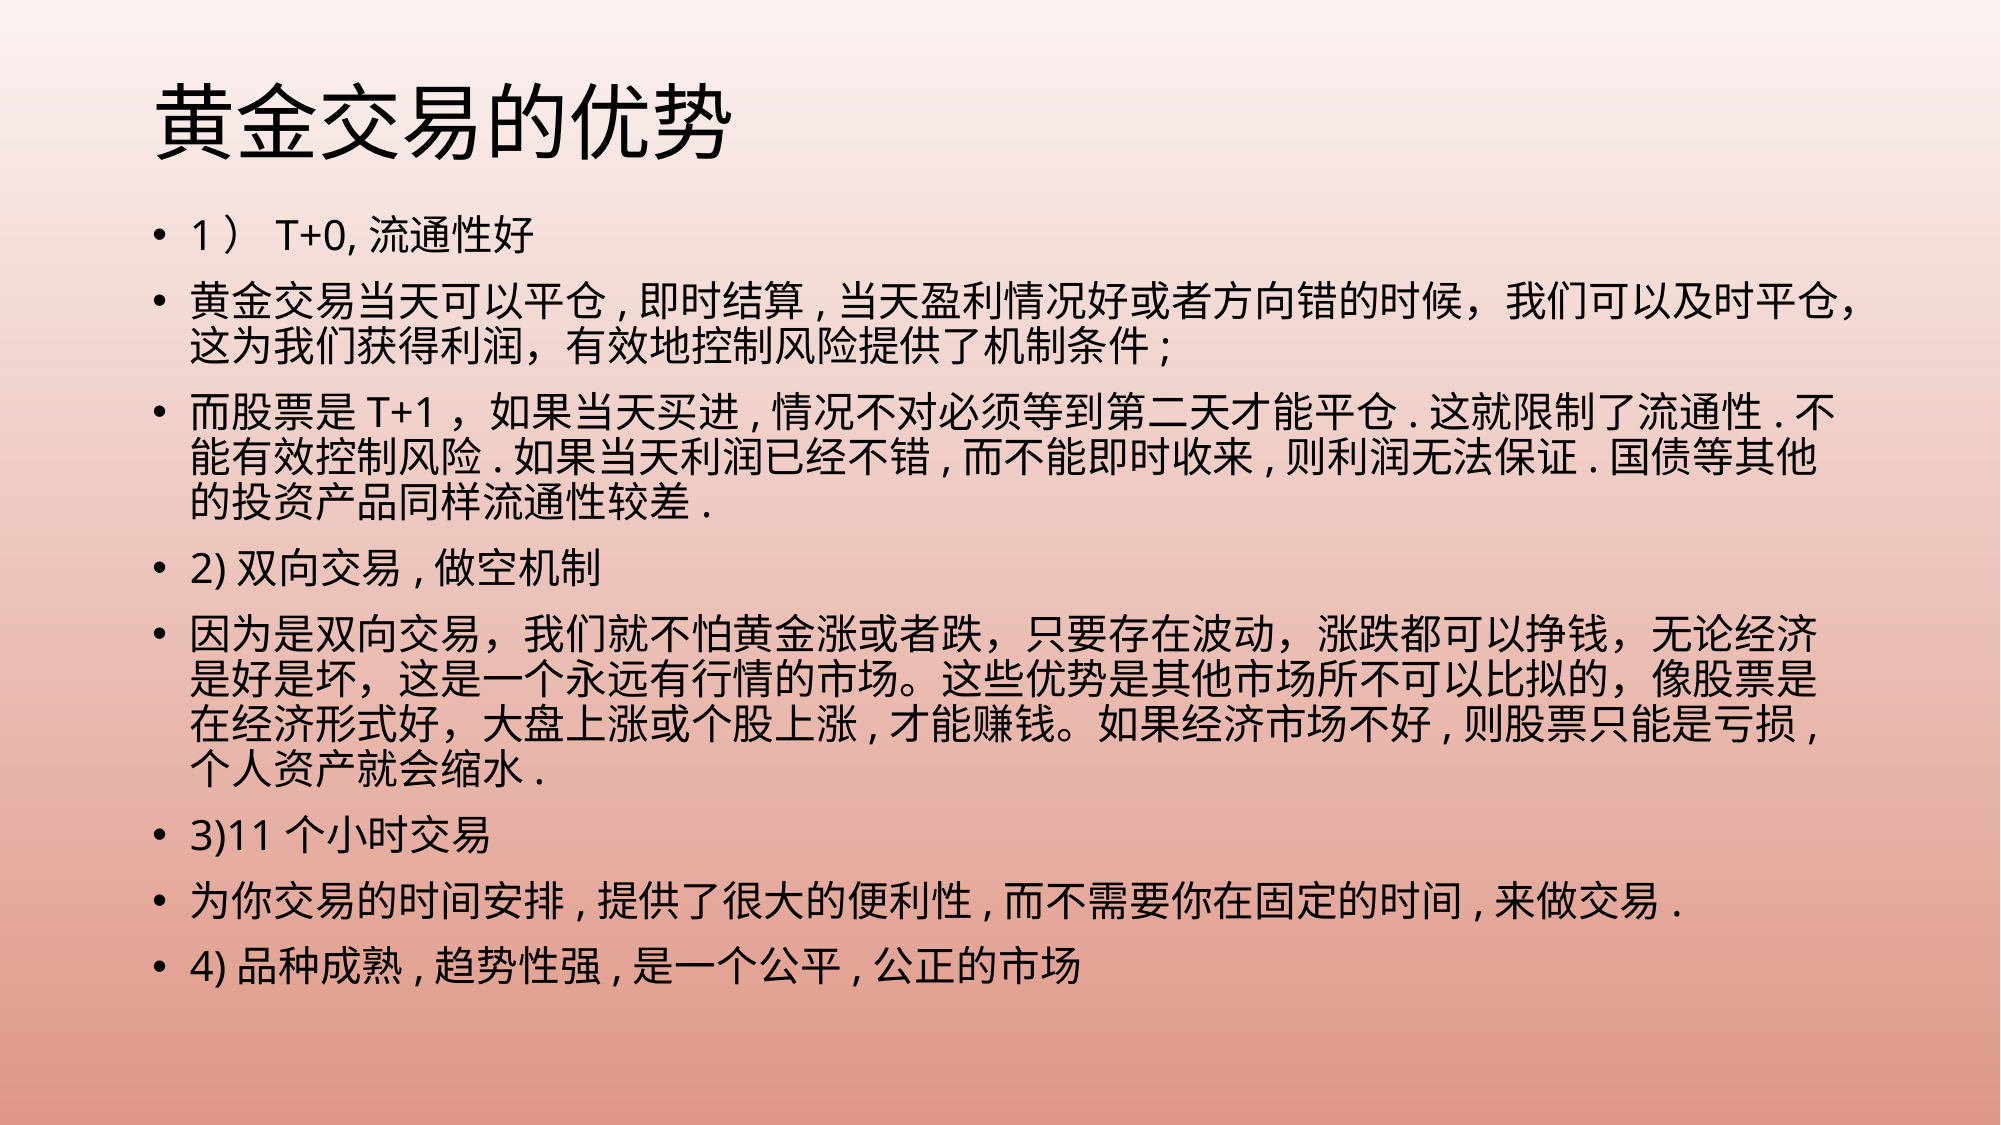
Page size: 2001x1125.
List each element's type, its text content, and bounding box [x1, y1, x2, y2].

list 1）T+0,流通性好 黄金交易当天可以平仓,即时结算,当天盈利情况好或者方向错的时候，我们可以及时平仓，这为我们获得利润，有效地控制风险提供了机制条件; 而股票是T+1，如果当天买进,情况不对必须等到第二天才能平仓.这就限制了流通性.不能有效控制风险.如果当天利润已经不错,而不能即时收来,则利润无法保证.国债等其他的投资产品同样流通性较差. 2)双向交易,做空机制 因为是双向交易，我们就不怕黄金涨或者跌，只要存在波动，涨跌都可以挣钱，无论经济是好是坏，这是一个永远有行情的市场。这些优势是其他市场所不可以比拟的，像股票是在经济形式好，大盘上涨或个股上涨,才能赚钱。如果经济市场不好,则股票只能是亏损,个人资产就会缩水. 3)11个小时交易 为你交易的时间安排,提供了很大的便利性,而不需要你在固定的时间,来做交易. 4)品种成熟,趋势性强,是一个公平,公正的市场 [137, 206, 1863, 1014]
title 黄金交易的优势 [137, 59, 1863, 194]
